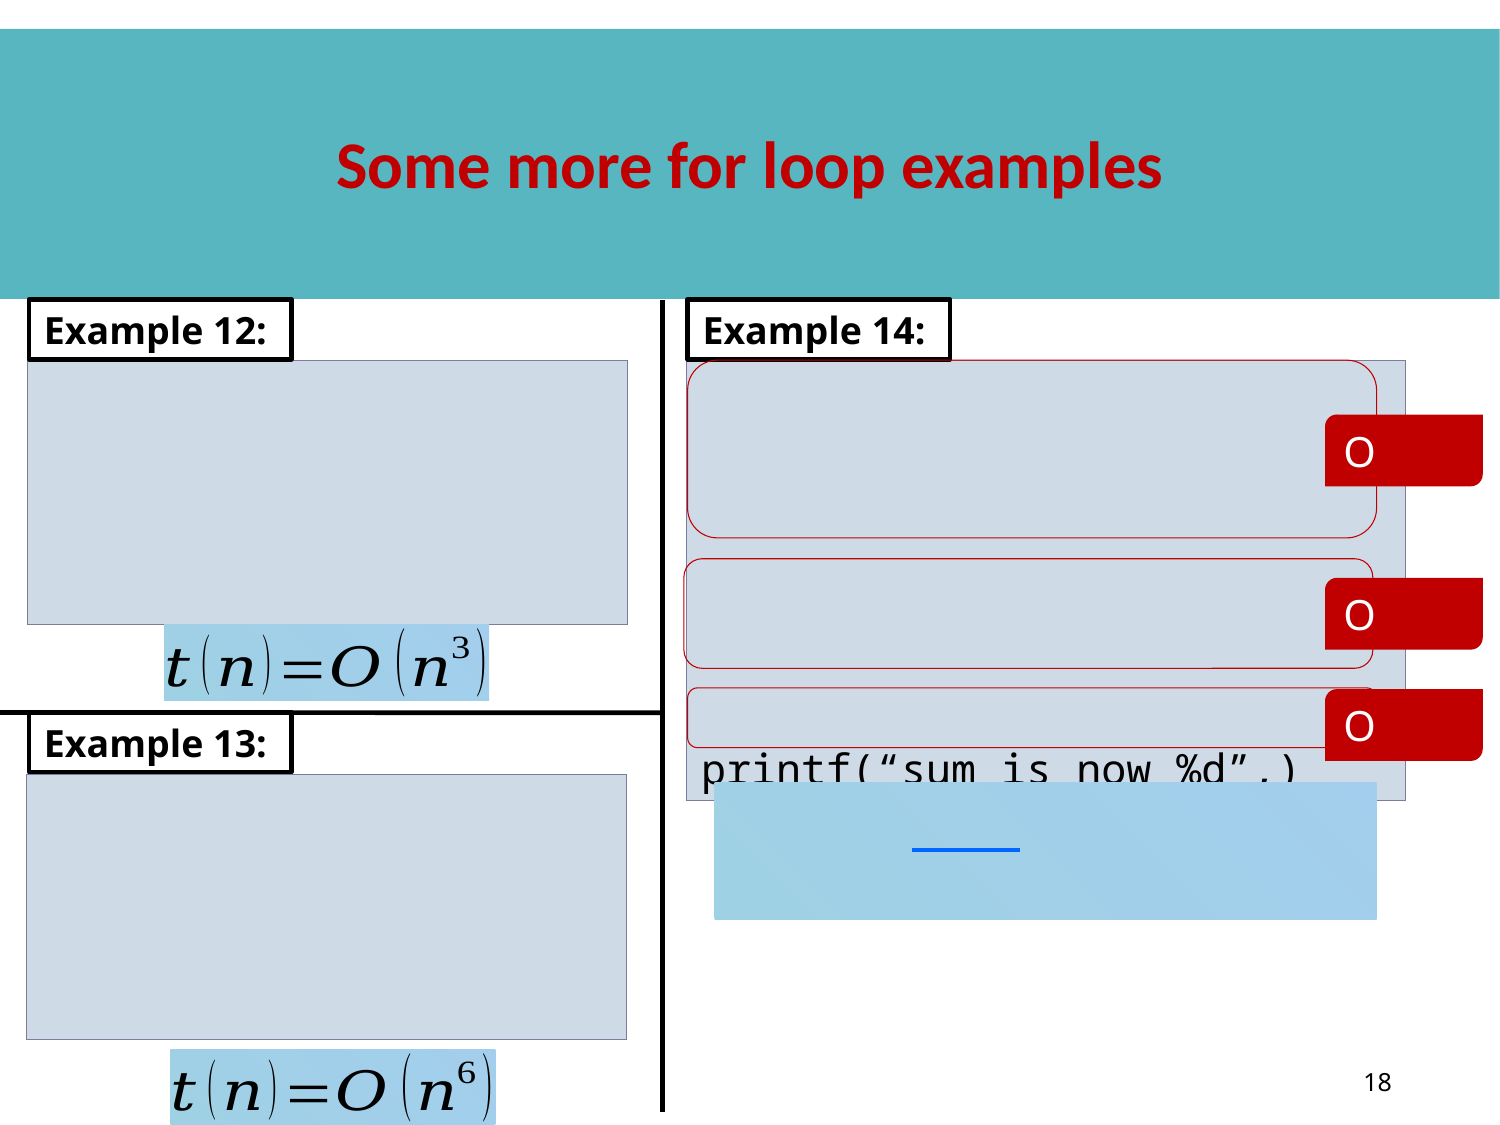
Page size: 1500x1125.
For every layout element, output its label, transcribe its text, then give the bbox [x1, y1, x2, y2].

text_box [686, 359, 1378, 539]
text_box Example 13: [29, 722, 292, 773]
text_box Some more for loop examples [31, 123, 1469, 263]
text_box [686, 686, 1373, 749]
text_box Example 12: [29, 299, 292, 360]
text_box [682, 557, 1374, 670]
text_box Example 14: [687, 299, 950, 360]
slide_number 18 [1355, 1053, 1473, 1114]
